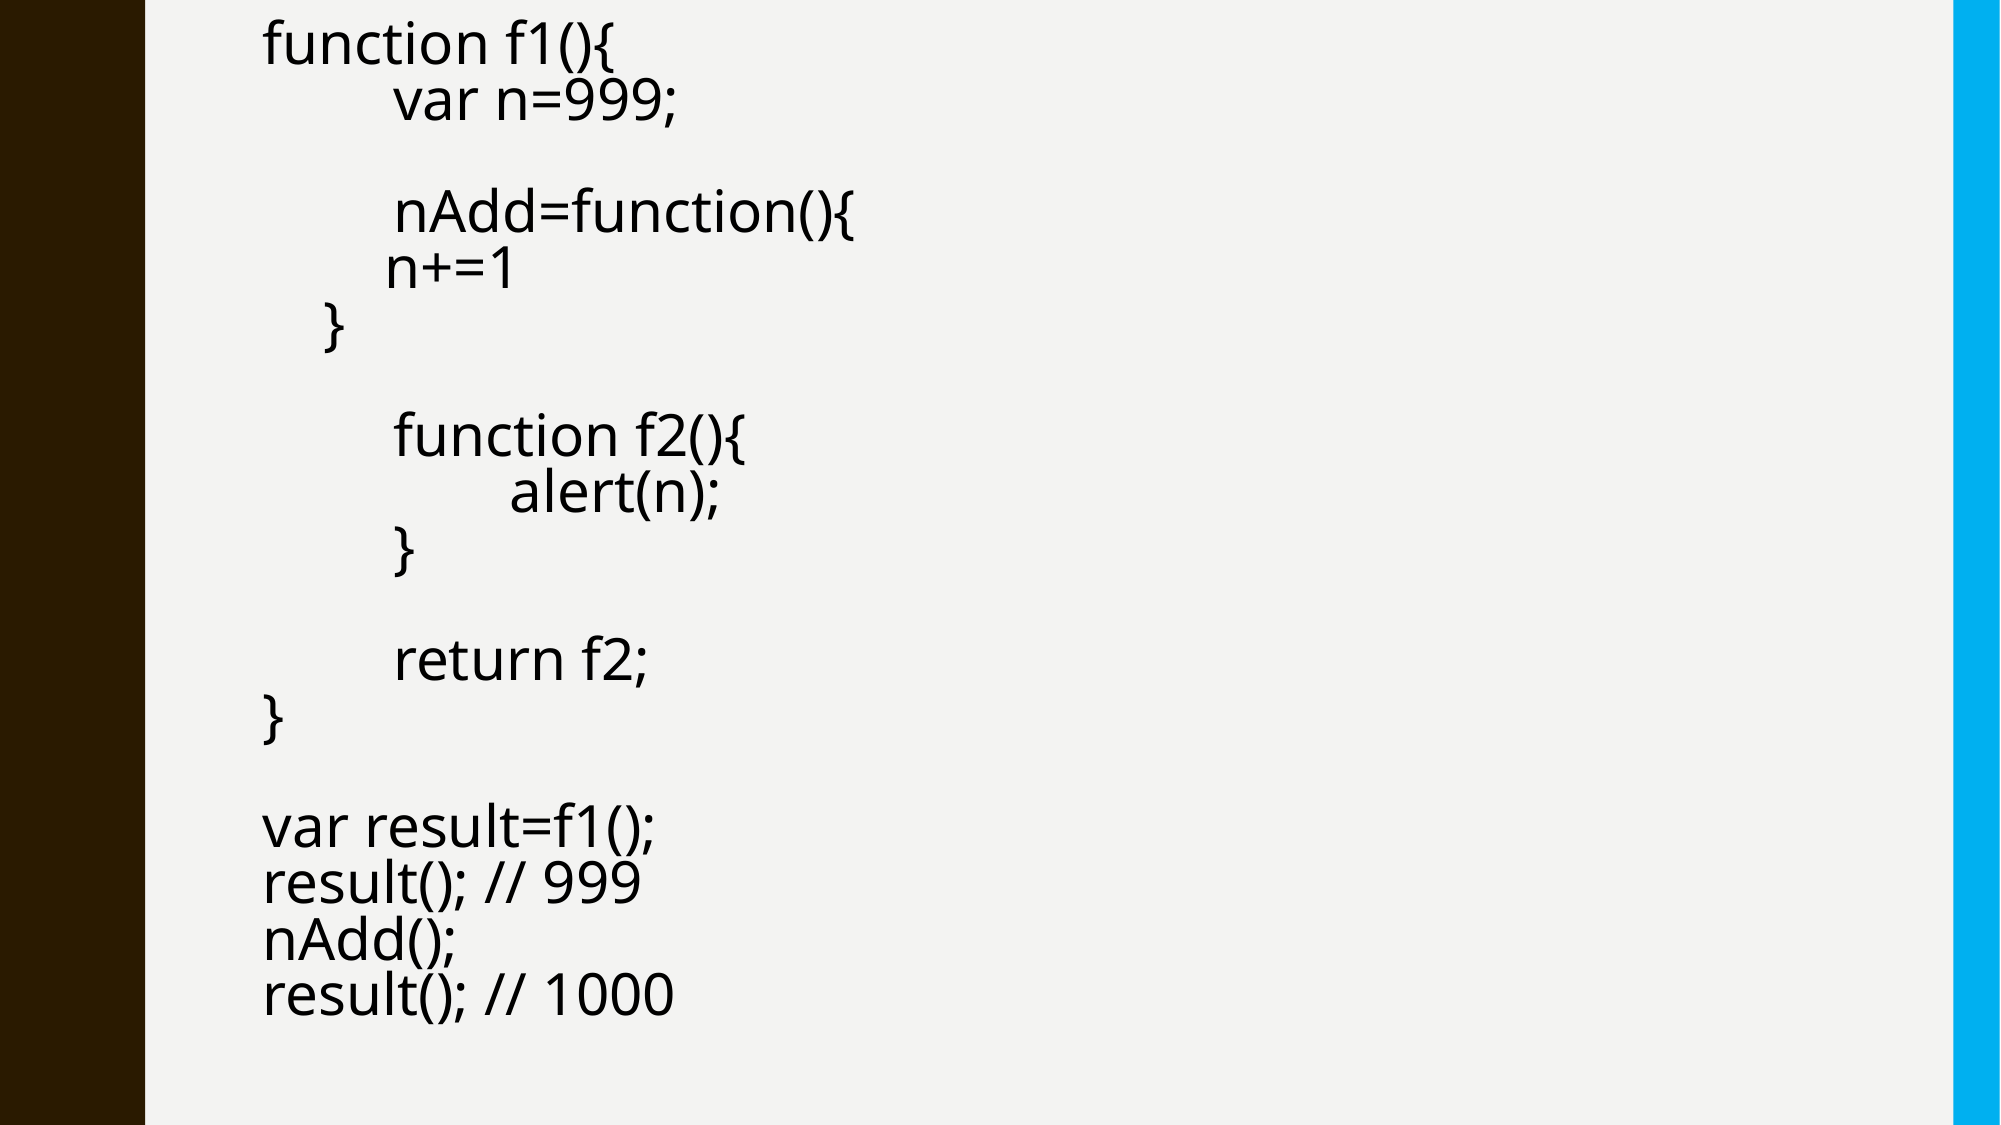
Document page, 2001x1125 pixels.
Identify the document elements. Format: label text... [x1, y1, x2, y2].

text_box [363, 111, 544, 177]
text_box function f1(){ var n=999; nAdd=function(){ n+=1 } function f2(){ alert(n); } return f2; } var result=f1(); result(); // 999 nAdd(); result(); // 1000 [247, 11, 1737, 1040]
